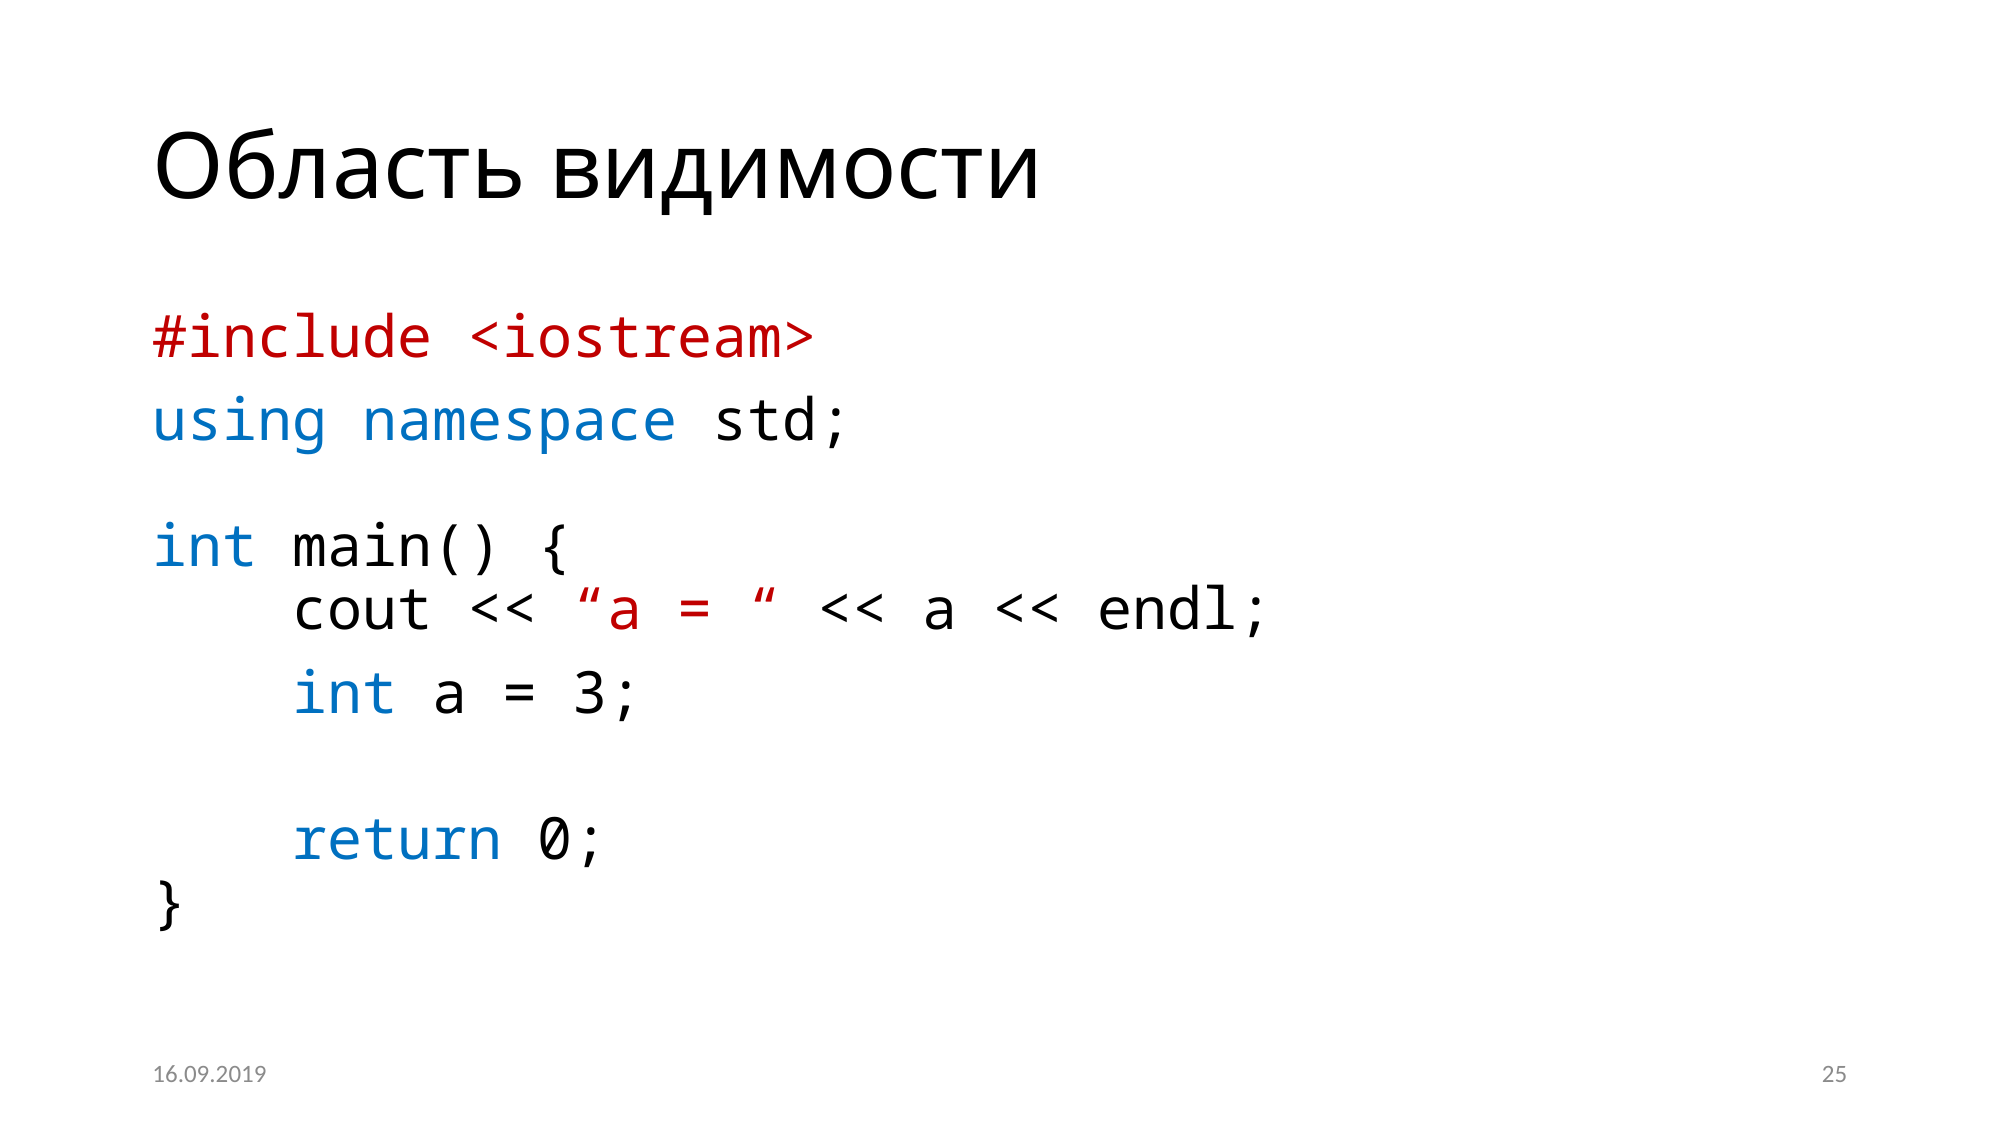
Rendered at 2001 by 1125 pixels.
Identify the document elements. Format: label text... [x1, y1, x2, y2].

list #include <iostream> using namespace std; int main() { cout << “a = “ << a << endl; int a = 3; return 0; } [137, 299, 1863, 1014]
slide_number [137, 1042, 588, 1103]
title Область видимости [137, 59, 1863, 278]
slide_number 25 [1412, 1042, 1863, 1103]
